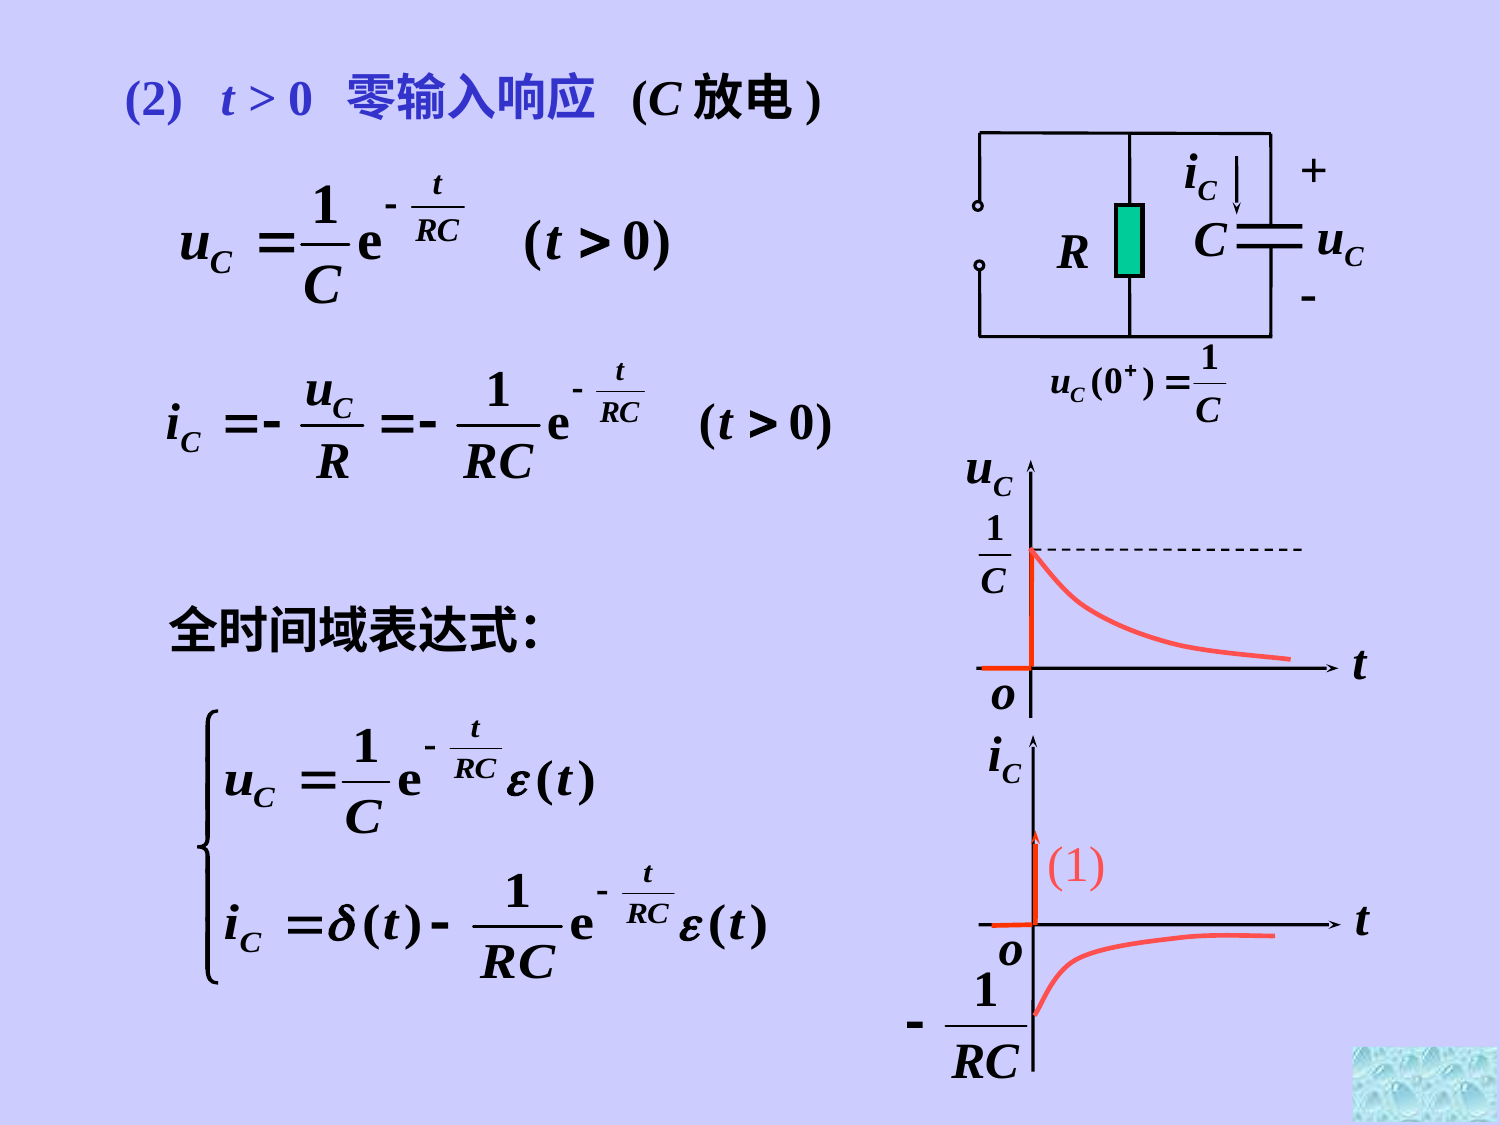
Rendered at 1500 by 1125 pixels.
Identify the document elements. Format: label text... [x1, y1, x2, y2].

text_box 全时间域表达式： [153, 590, 584, 666]
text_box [973, 129, 1381, 426]
text_box (2) t > 0 零输入响应 (C放电) [109, 58, 897, 133]
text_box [157, 344, 841, 491]
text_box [185, 701, 775, 995]
text_box [1352, 1046, 1421, 1122]
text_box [948, 426, 1382, 713]
text_box [1421, 1046, 1497, 1122]
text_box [898, 713, 1384, 1091]
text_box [170, 155, 680, 317]
